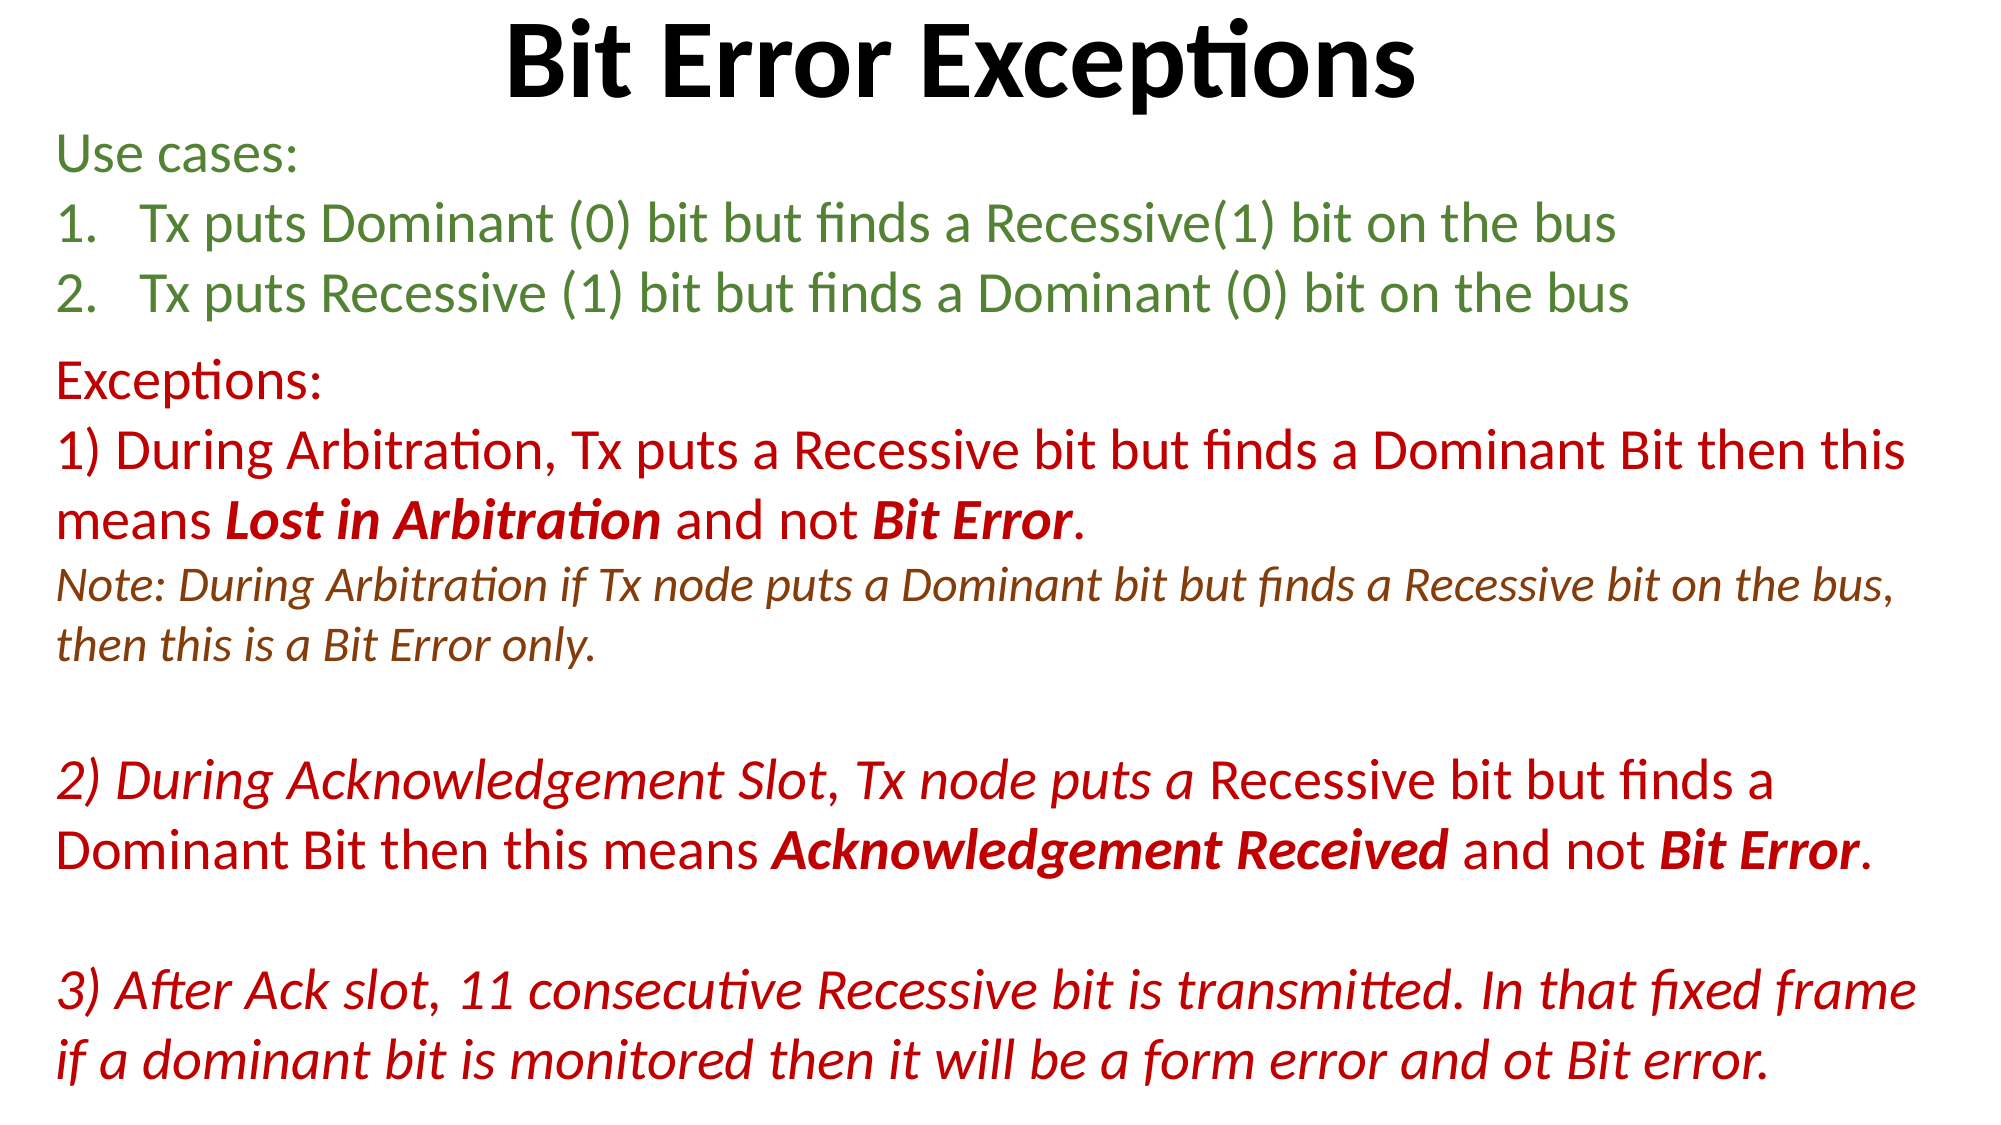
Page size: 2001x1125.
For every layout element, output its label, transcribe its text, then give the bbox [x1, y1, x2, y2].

text_box Bit Error Exceptions [481, 0, 1441, 107]
text_box Exceptions: 1) During Arbitration, Tx puts a Recessive bit but finds a Dominant Bit then this means Lost in Arbitration and not Bit Error. Note: During Arbitration if Tx node puts a Dominant bit but finds a Recessive bit on the bus, then this is a Bit Error only. 2) During Acknowledgement Slot, Tx node puts a Recessive bit but finds a Dominant Bit then this means Acknowledgement Received and not Bit Error. 3) After Ack slot, 11 consecutive Recessive bit is transmitted. In that fixed frame if a dominant bit is monitored then it will be a form error and ot Bit error. [40, 334, 1958, 1125]
text_box Use cases: Tx puts Dominant (0) bit but finds a Recessive(1) bit on the bus Tx puts Recessive (1) bit but finds a Dominant (0) bit on the bus [40, 107, 1978, 332]
